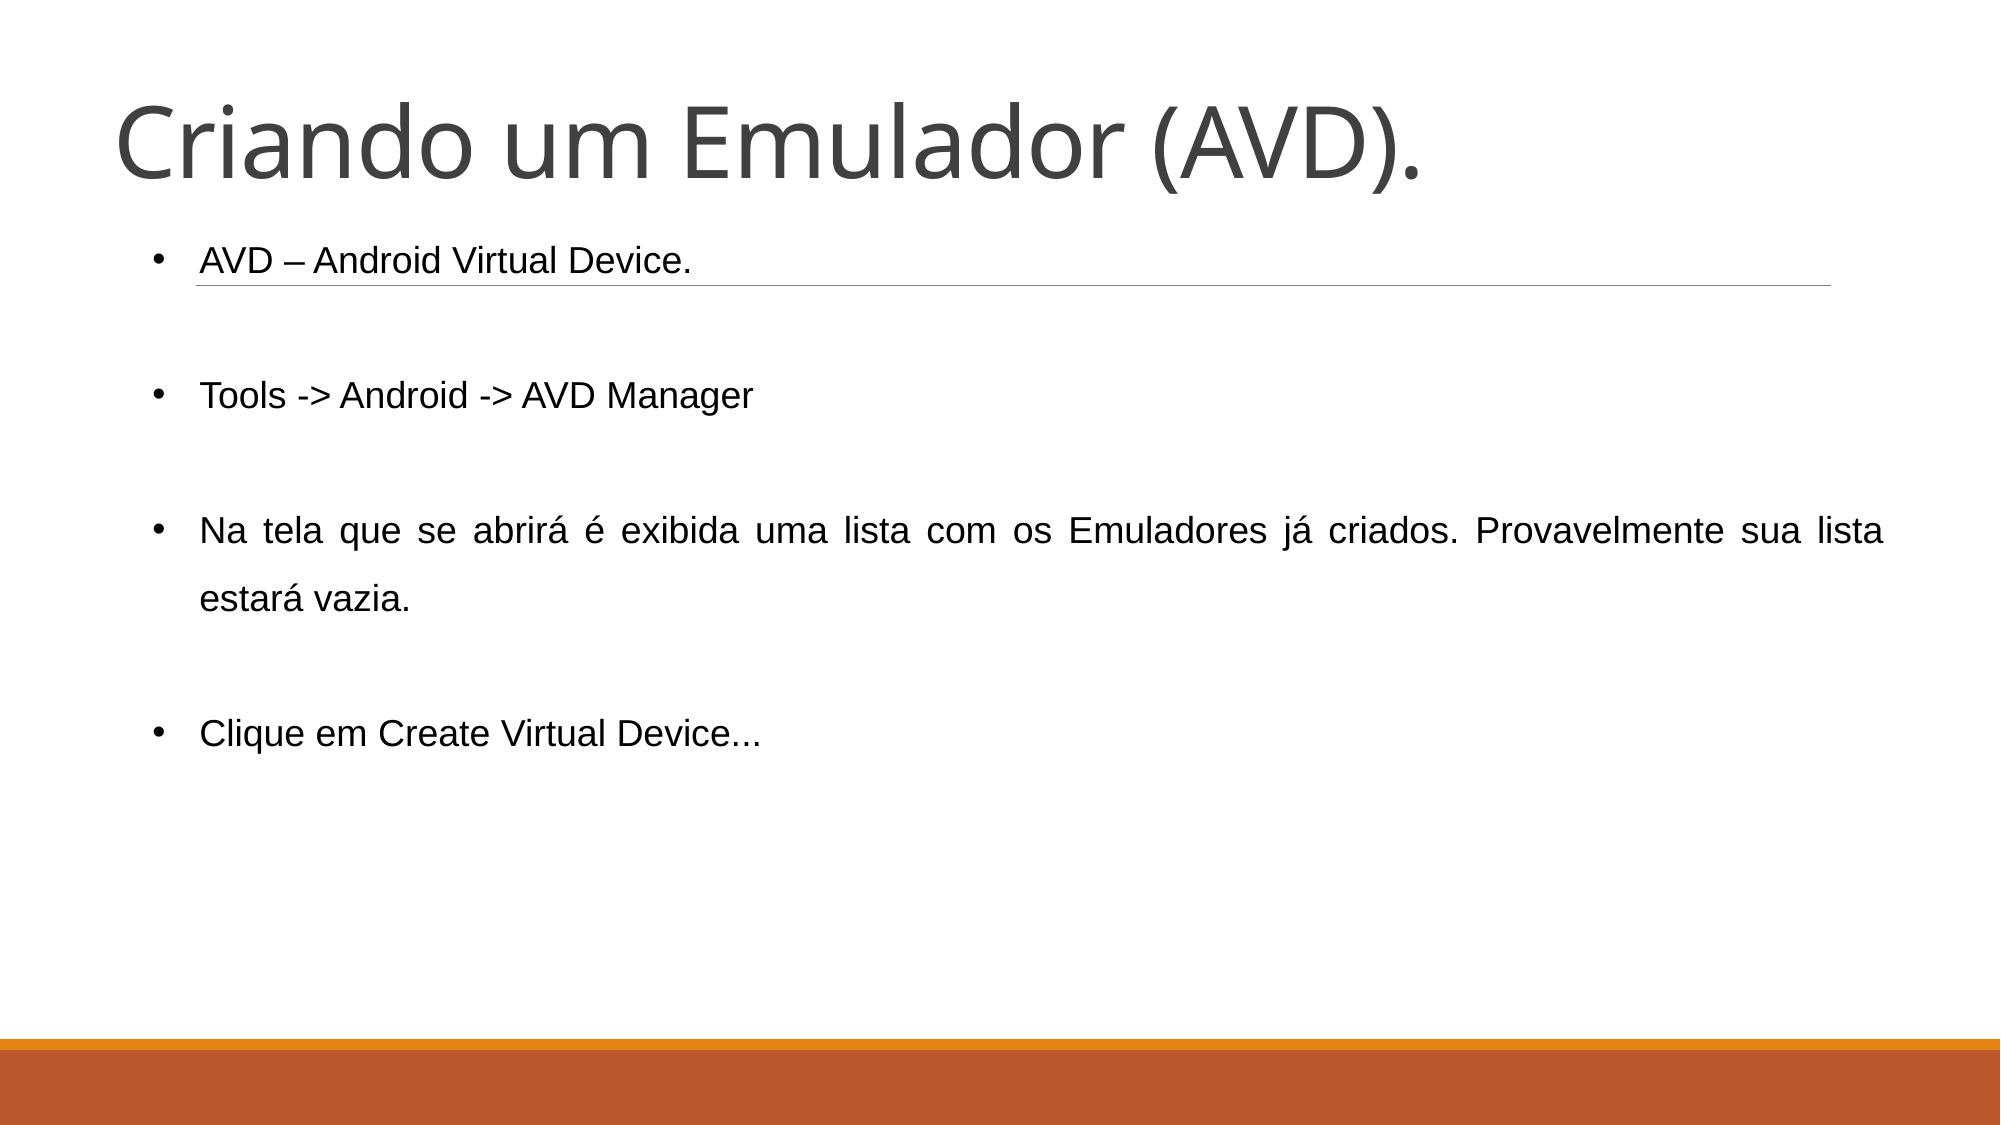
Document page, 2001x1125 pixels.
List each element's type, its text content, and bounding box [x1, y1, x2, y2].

title Criando um Emulador (AVD). [98, 19, 1899, 207]
text_box AVD – Android Virtual Device. Tools -> Android -> AVD Manager Na tela que se abrirá é exibida uma lista com os Emuladores já criados. Provavelmente sua lista estará vazia. Clique em Create Virtual Device... [137, 206, 1899, 762]
